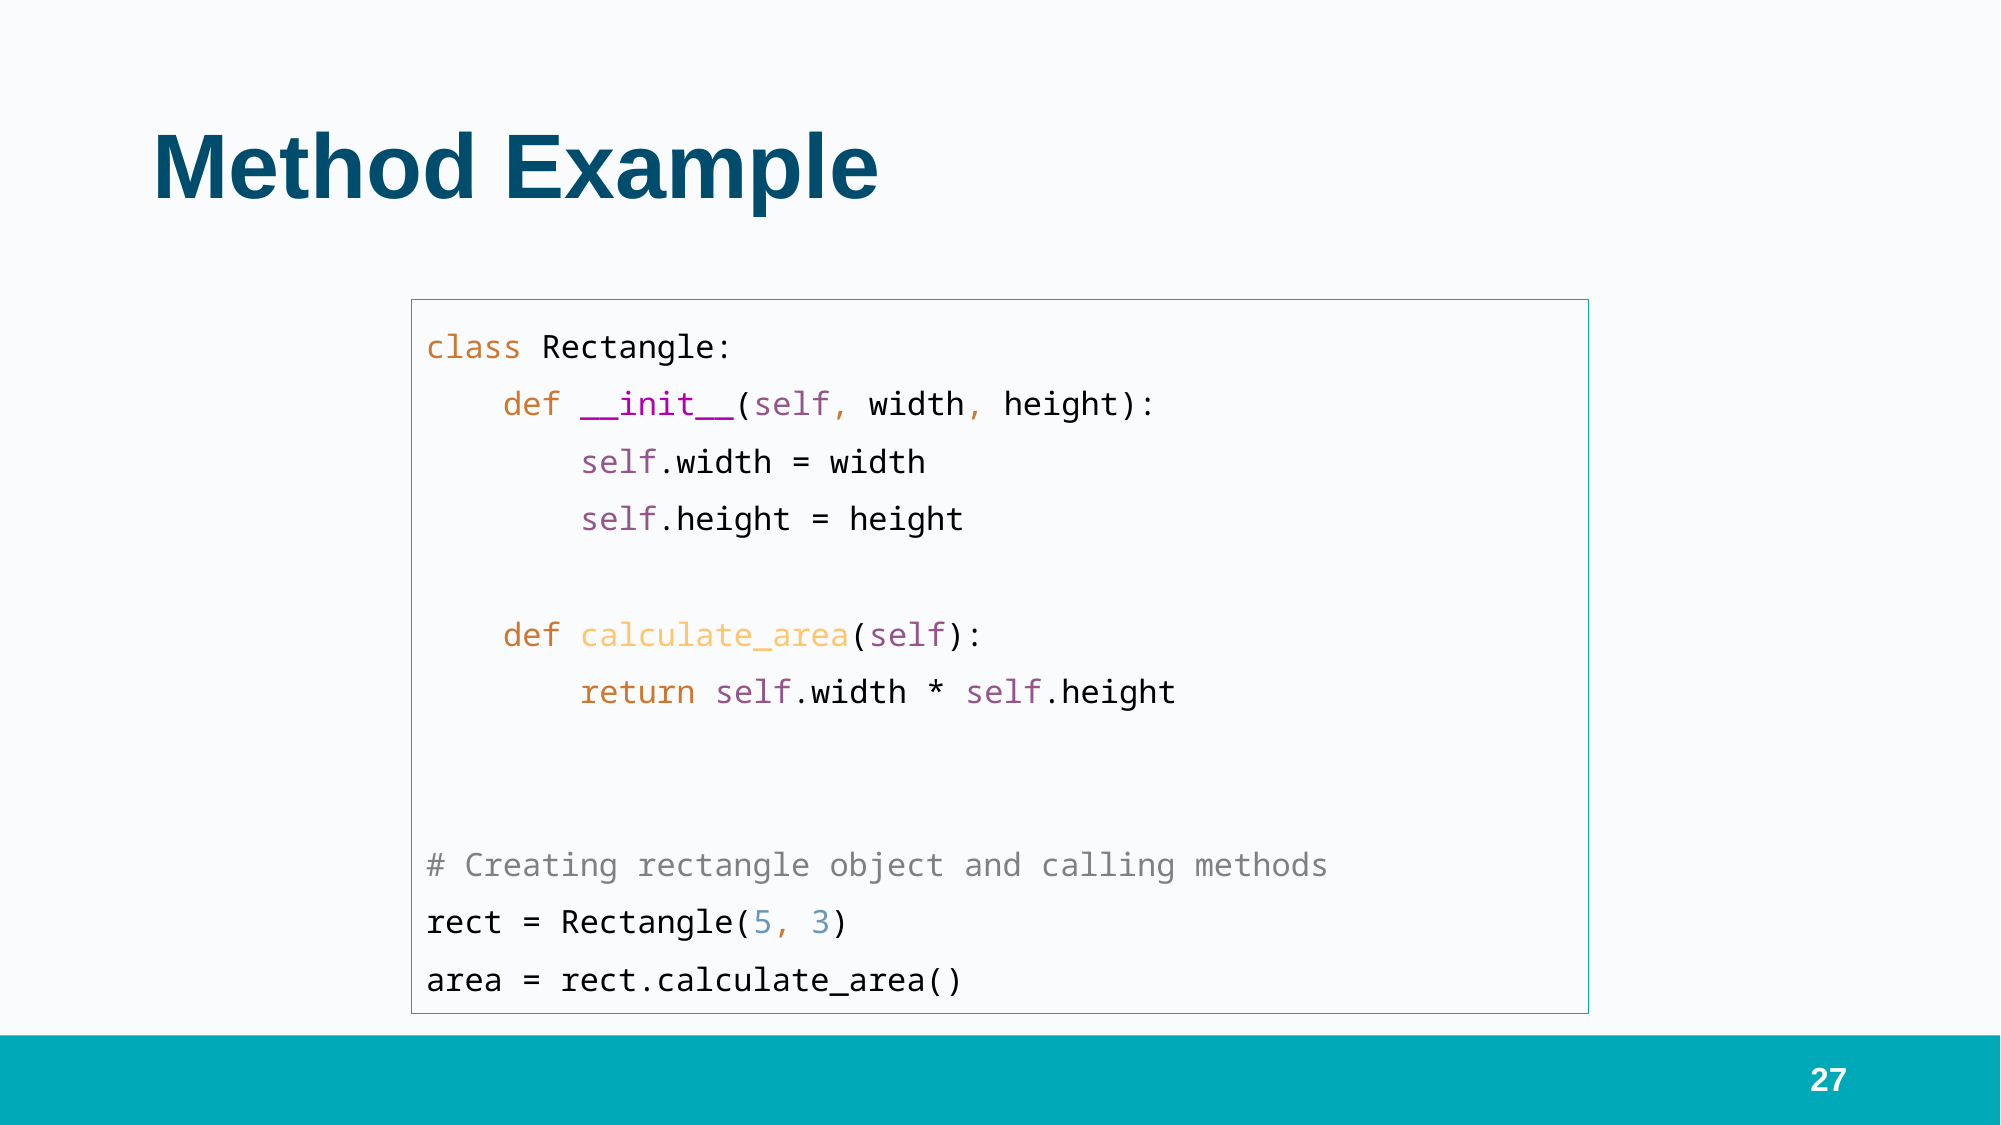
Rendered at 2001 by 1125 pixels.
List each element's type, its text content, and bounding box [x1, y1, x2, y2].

title Method Example [137, 59, 1863, 278]
text_box class Rectangle: def __init__(self, width, height): self.width = width self.height = height def calculate_area(self): return self.width * self.height # Creating rectangle object and calling methods rect = Rectangle(5, 3) area = rect.calculate_area() [411, 299, 1589, 1014]
slide_number 27 [1412, 1047, 1863, 1108]
